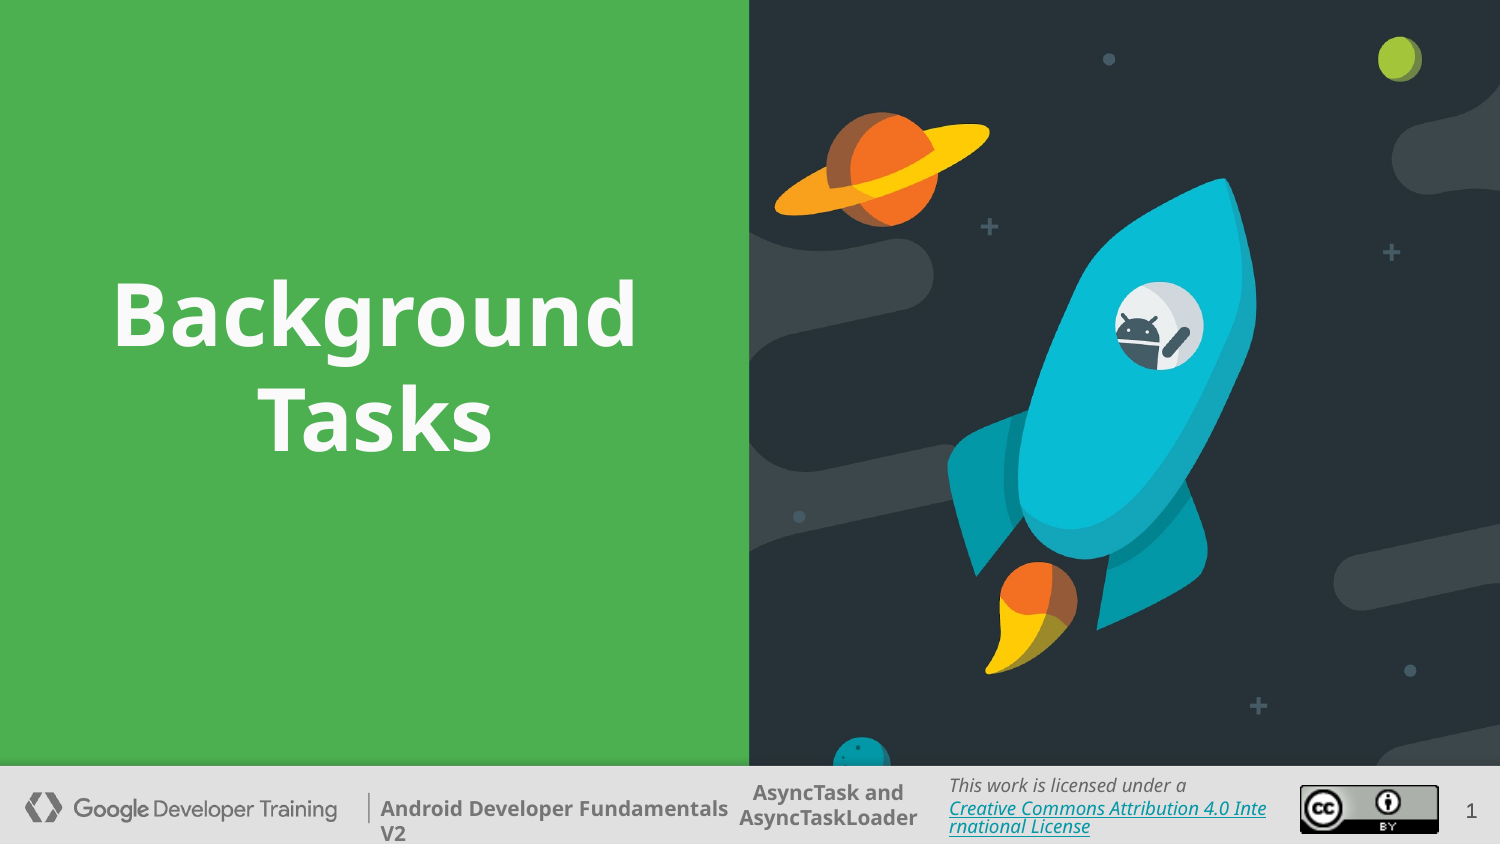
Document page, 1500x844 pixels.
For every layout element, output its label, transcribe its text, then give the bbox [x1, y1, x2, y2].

picture [0, 0, 1500, 844]
slide_number 1 [1402, 777, 1493, 842]
title Background Tasks [43, 241, 708, 485]
